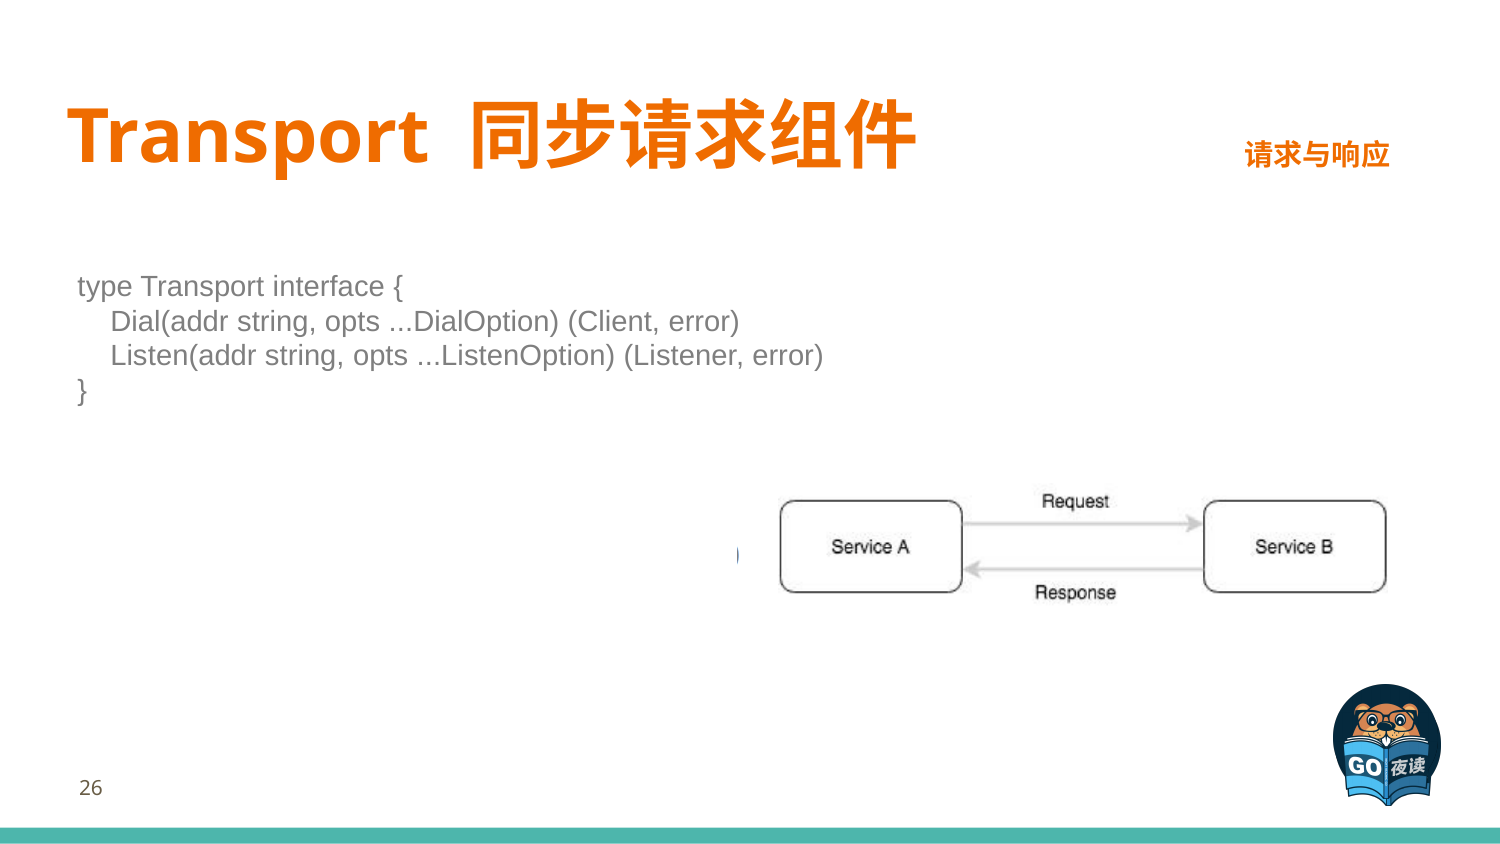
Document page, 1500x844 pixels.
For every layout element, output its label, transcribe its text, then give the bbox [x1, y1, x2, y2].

text_box 请求与响应 [1229, 128, 1407, 179]
picture [1333, 684, 1441, 806]
picture [737, 384, 1420, 654]
text_box type Transport interface { Dial(addr string, opts ...DialOption) (Client, error) Listen(addr string, opts ...ListenOption) (Listener, error) } [62, 259, 973, 457]
title Transport 同步请求组件 [51, 72, 1449, 189]
slide_number ‹#› [27, 756, 118, 821]
